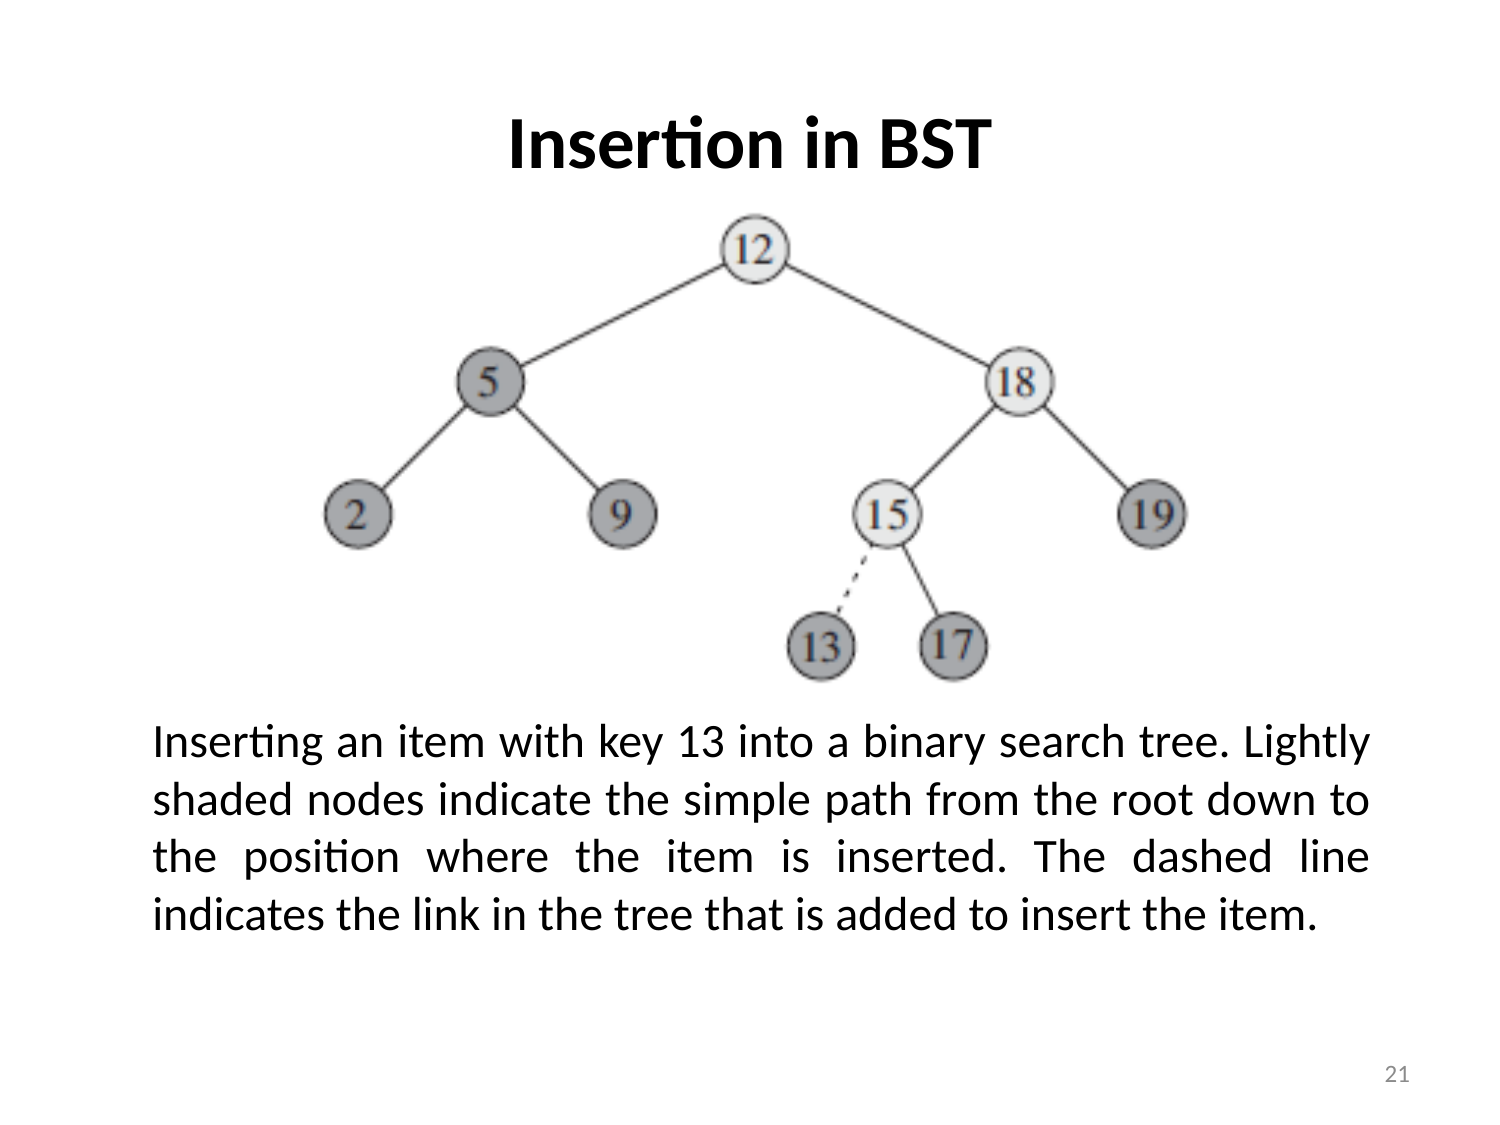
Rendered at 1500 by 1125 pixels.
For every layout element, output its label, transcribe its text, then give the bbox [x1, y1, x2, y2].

slide_number 21 [1074, 1042, 1425, 1103]
title Insertion in BST [75, 45, 1425, 233]
picture [287, 191, 1198, 705]
text_box Inserting an item with key 13 into a binary search tree. Lightly shaded nodes indicate the simple path from the root down to the position where the item is inserted. The dashed line indicates the link in the tree that is added to insert the item. [137, 702, 1388, 948]
